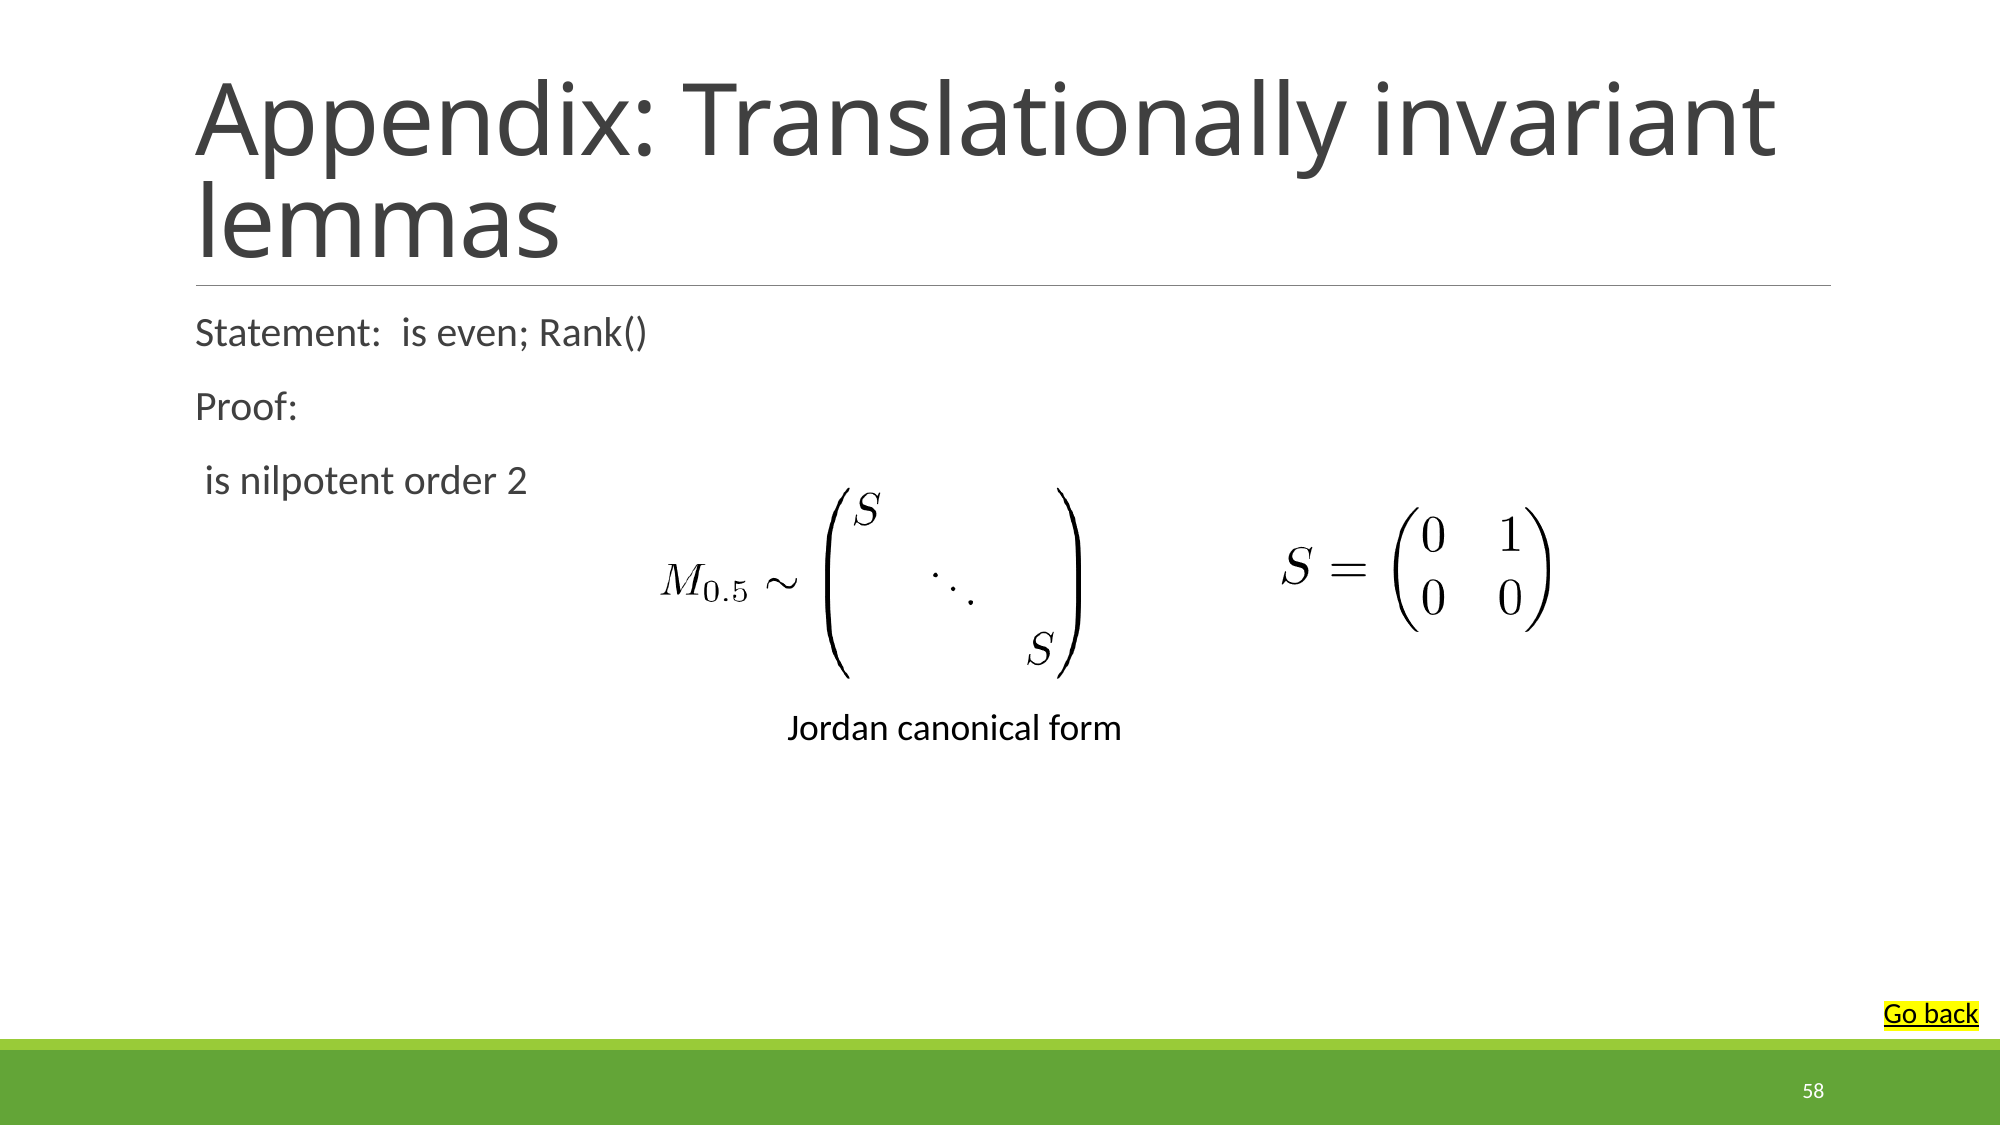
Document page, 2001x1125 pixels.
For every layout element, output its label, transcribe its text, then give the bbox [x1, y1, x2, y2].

picture [1278, 507, 1551, 633]
picture [657, 487, 1081, 679]
title Appendix: Translationally invariant lemmas [180, 47, 1830, 285]
text_box Jordan canonical form [772, 695, 1138, 756]
text_box Go back [1868, 986, 1996, 1037]
slide_number 58 [1624, 1059, 1840, 1120]
